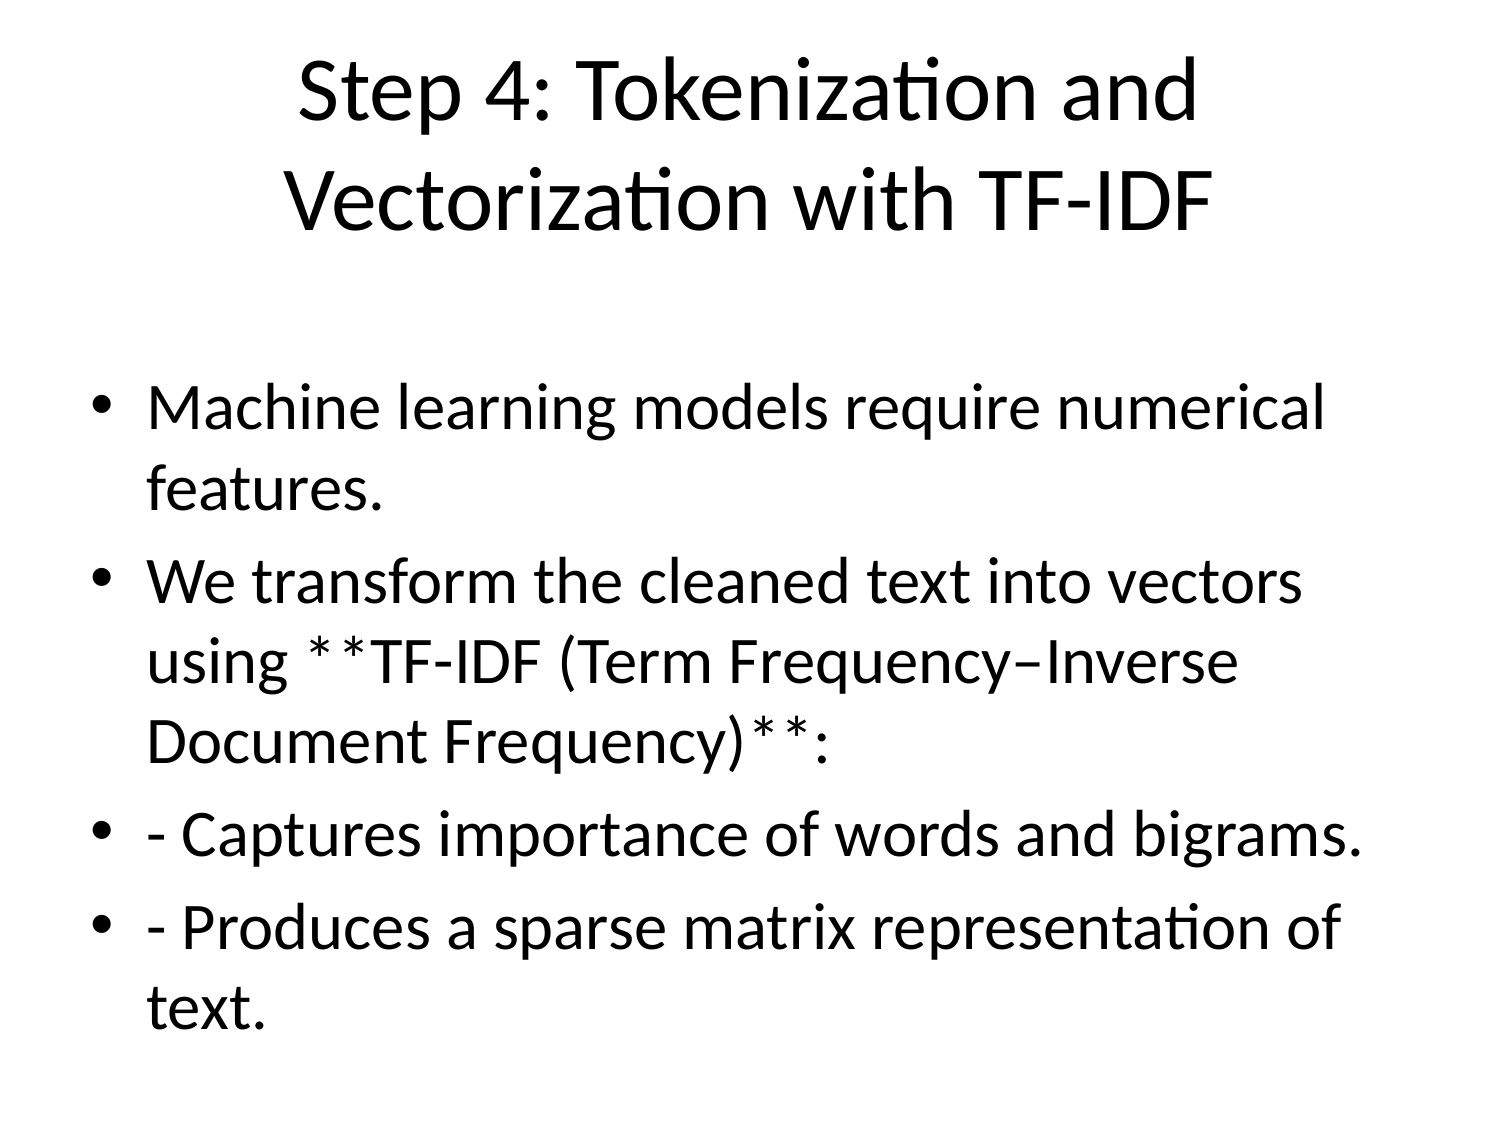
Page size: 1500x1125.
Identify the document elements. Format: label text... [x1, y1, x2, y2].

list Machine learning models require numerical features. We transform the cleaned text into vectors using **TF-IDF (Term Frequency–Inverse Document Frequency)**: - Captures importance of words and bigrams. - Produces a sparse matrix representation of text. We create **separate TF-IDF matrices** for the binary and ternary datasets. [75, 262, 1425, 1005]
title Step 4: Tokenization and Vectorization with TF-IDF [75, 45, 1425, 233]
